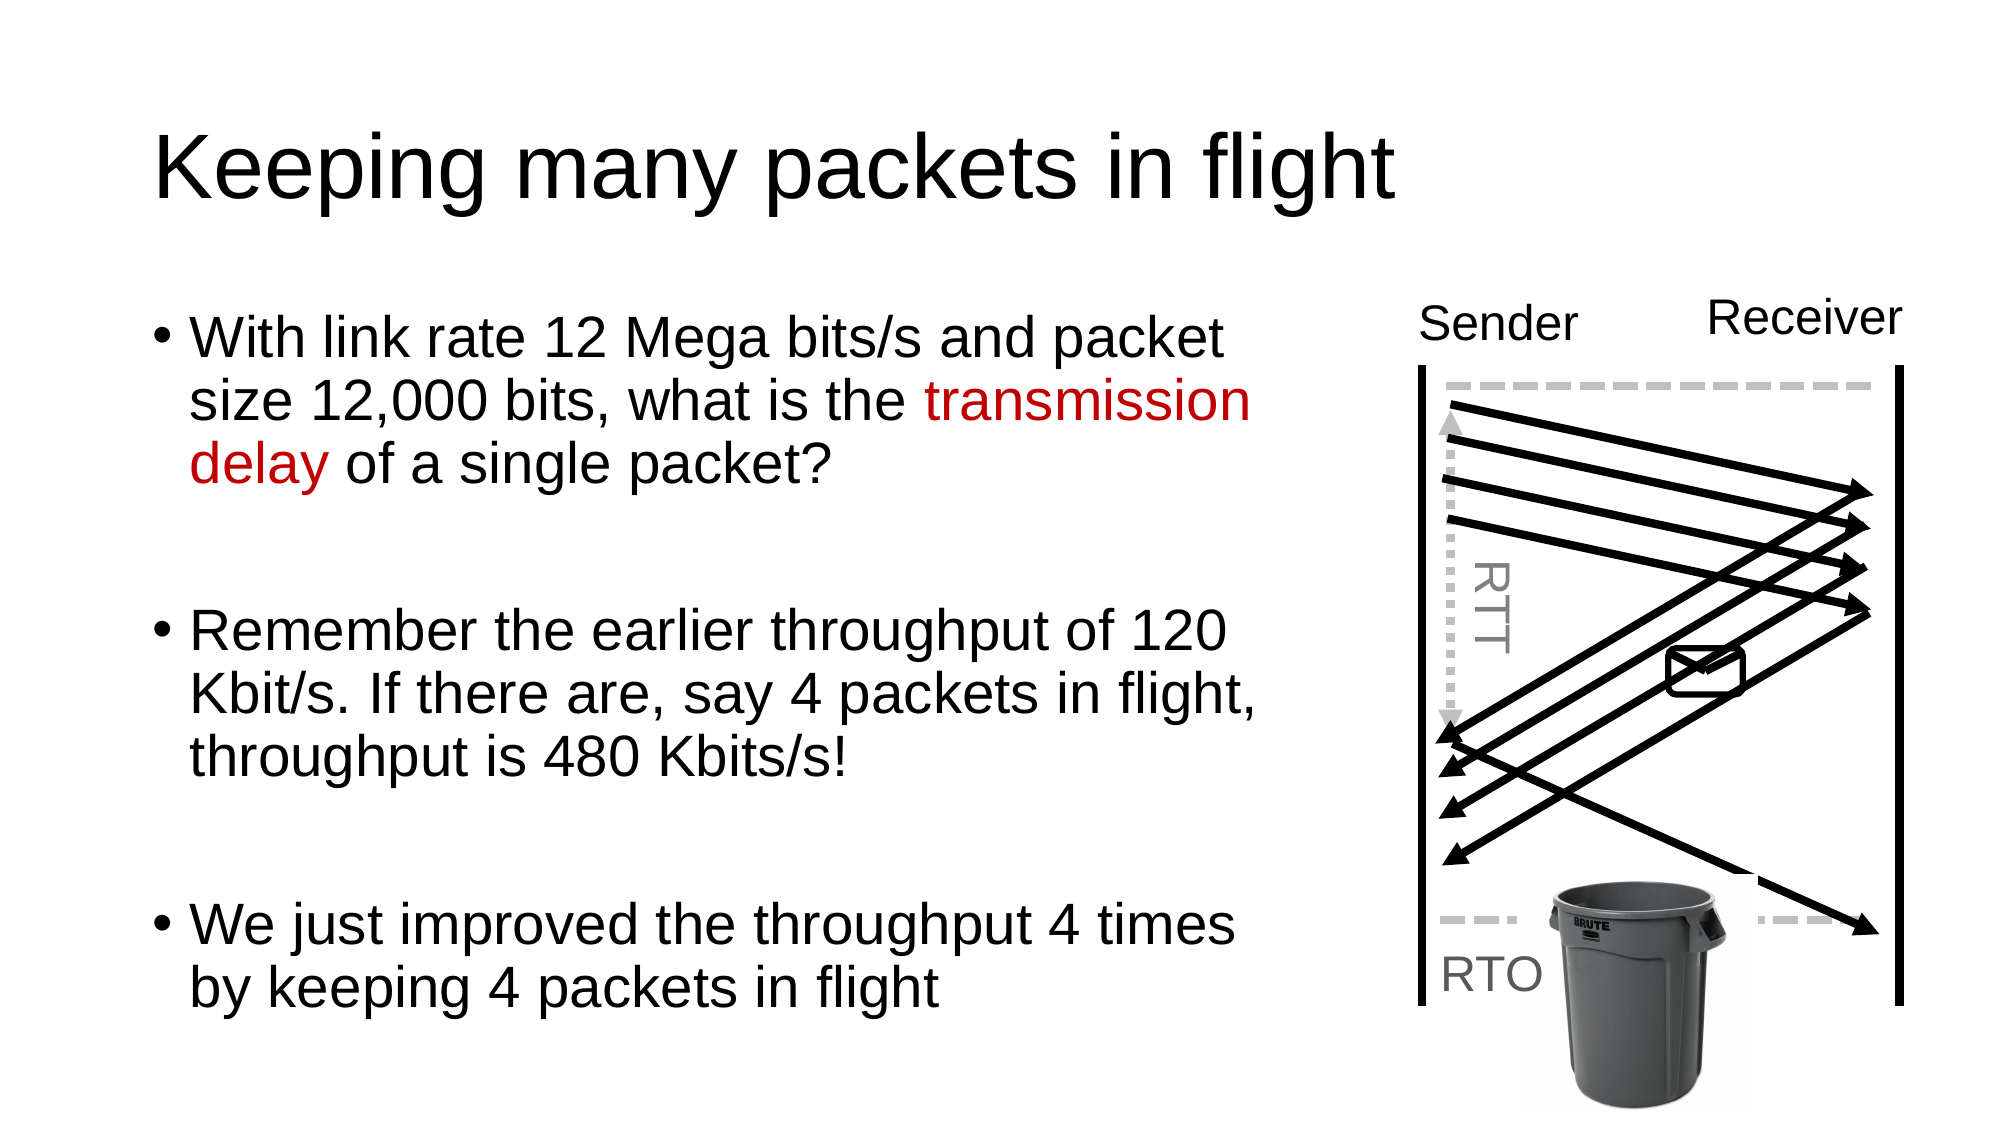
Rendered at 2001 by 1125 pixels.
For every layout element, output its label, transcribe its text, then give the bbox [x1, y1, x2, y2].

title Keeping many packets in flight [137, 59, 1863, 278]
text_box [1452, 743, 1880, 935]
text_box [1863, 518, 1872, 610]
picture [1517, 874, 1758, 1115]
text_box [1438, 566, 1866, 819]
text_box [1435, 491, 1863, 744]
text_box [1450, 404, 1874, 496]
text_box Sender [1403, 283, 1630, 358]
list With link rate 12 Mega bits/s and packet size 12,000 bits, what is the transmission delay of a single packet? Remember the earlier throughput of 120 Kbit/s. If there are, say 4 packets in flight, throughput is 480 Kbits/s! We just improved the throughput 4 times by keeping 4 packets in flight [137, 299, 1318, 1066]
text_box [1447, 437, 1872, 518]
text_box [1441, 612, 1870, 866]
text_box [1442, 478, 1866, 518]
text_box RTO [1425, 934, 1517, 1009]
text_box Receiver [1691, 277, 1943, 352]
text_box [1668, 648, 1743, 695]
